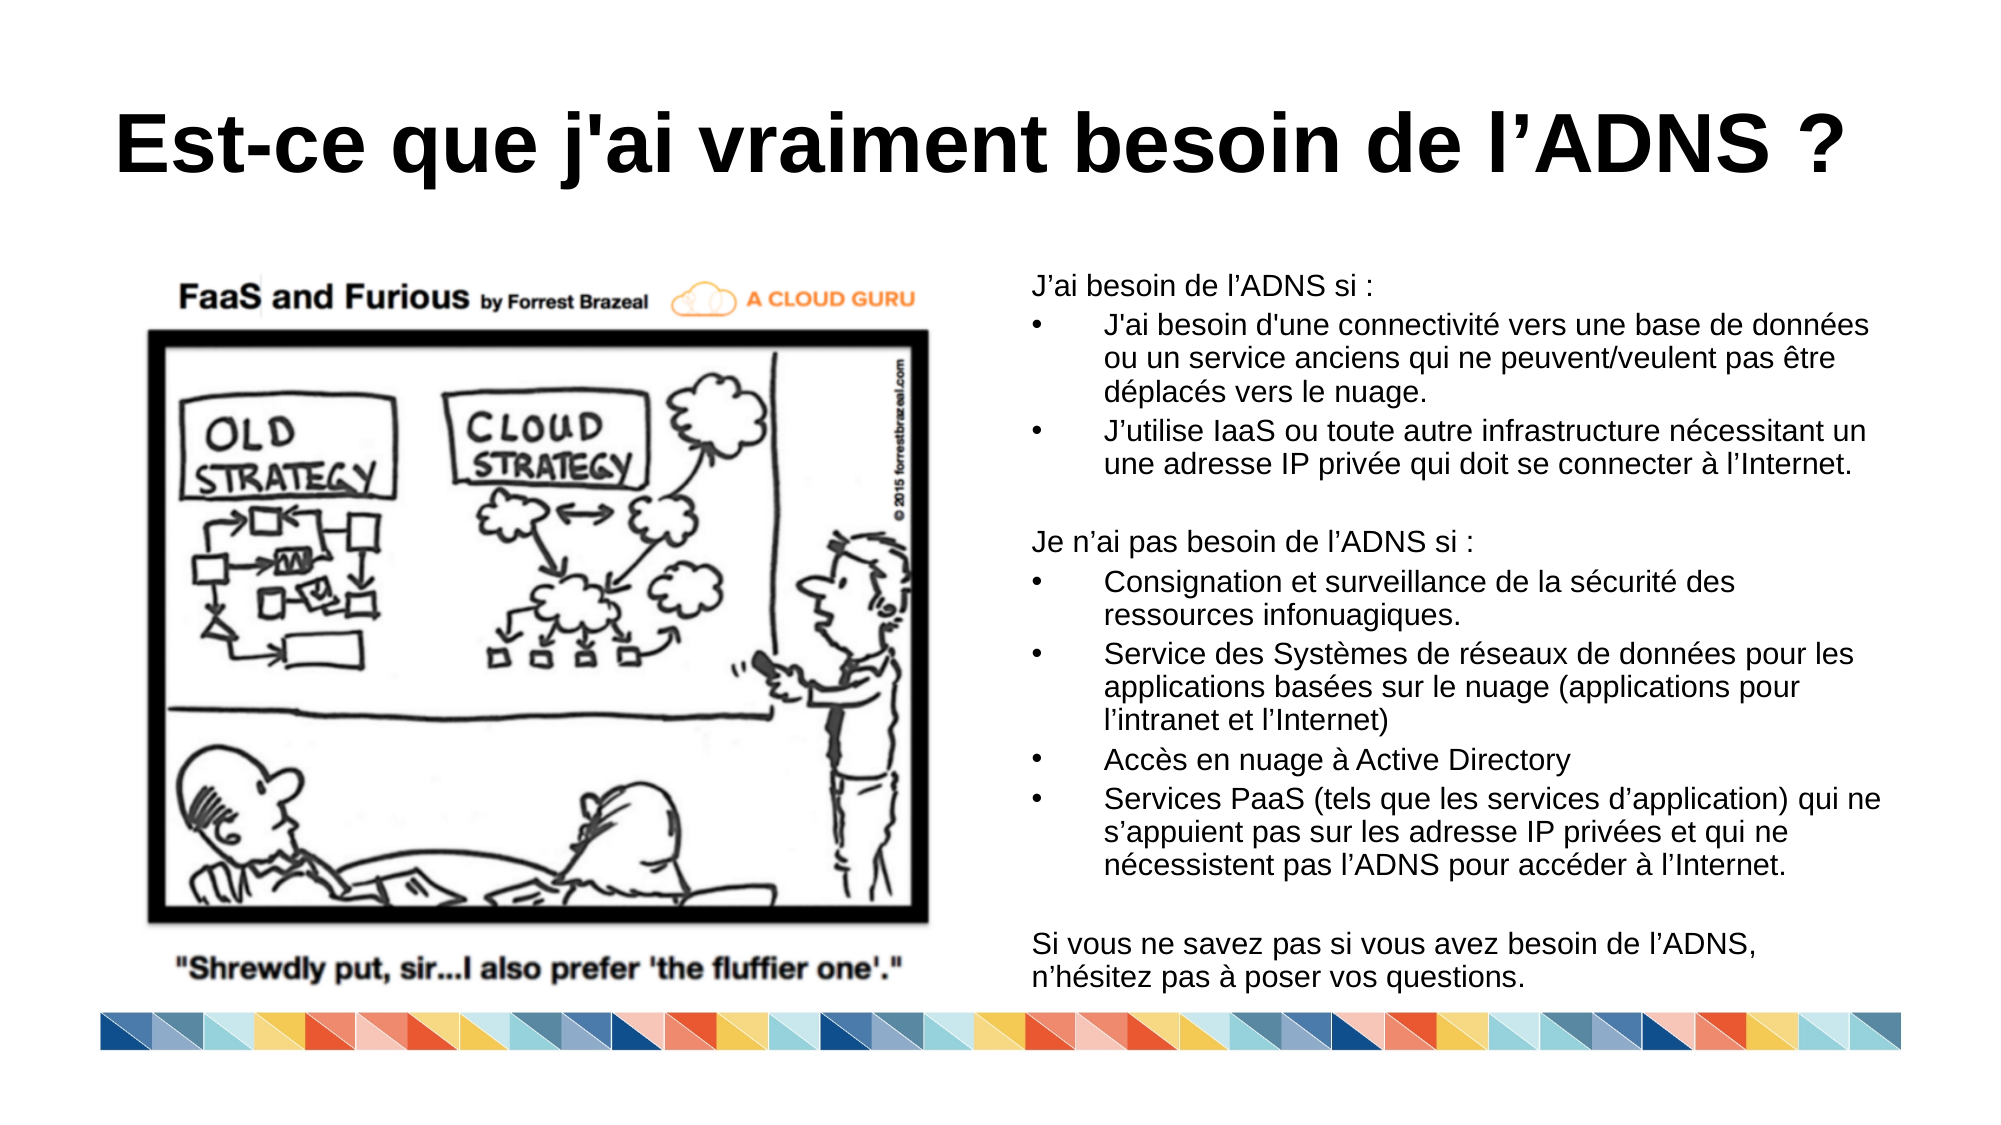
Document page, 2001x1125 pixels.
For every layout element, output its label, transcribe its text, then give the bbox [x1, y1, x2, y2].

picture [0, 0, 2001, 1125]
list J’ai besoin de l’ADNS si : J'ai besoin d'une connectivité vers une base de données ou un service anciens qui ne peuvent/veulent pas être déplacés vers le nuage. J’utilise IaaS ou toute autre infrastructure nécessitant un une adresse IP privée qui doit se connecter à l’Internet. Je n’ai pas besoin de l’ADNS si : Consignation et surveillance de la sécurité des ressources infonuagiques. Service des Systèmes de réseaux de données pour les applications basées sur le nuage (applications pour l’intranet et l’Internet) Accès en nuage à Active Directory Services PaaS (tels que les services d’application) qui ne s’appuient pas sur les adresse IP privées et qui ne nécessistent pas l’ADNS pour accéder à l’Internet. Si vous ne savez pas si vous avez besoin de l’ADNS, n’hésitez pas à poser vos questions. [1016, 262, 1900, 1005]
title Est-ce que j'ai vraiment besoin de l’ADNS ? [99, 45, 1900, 233]
